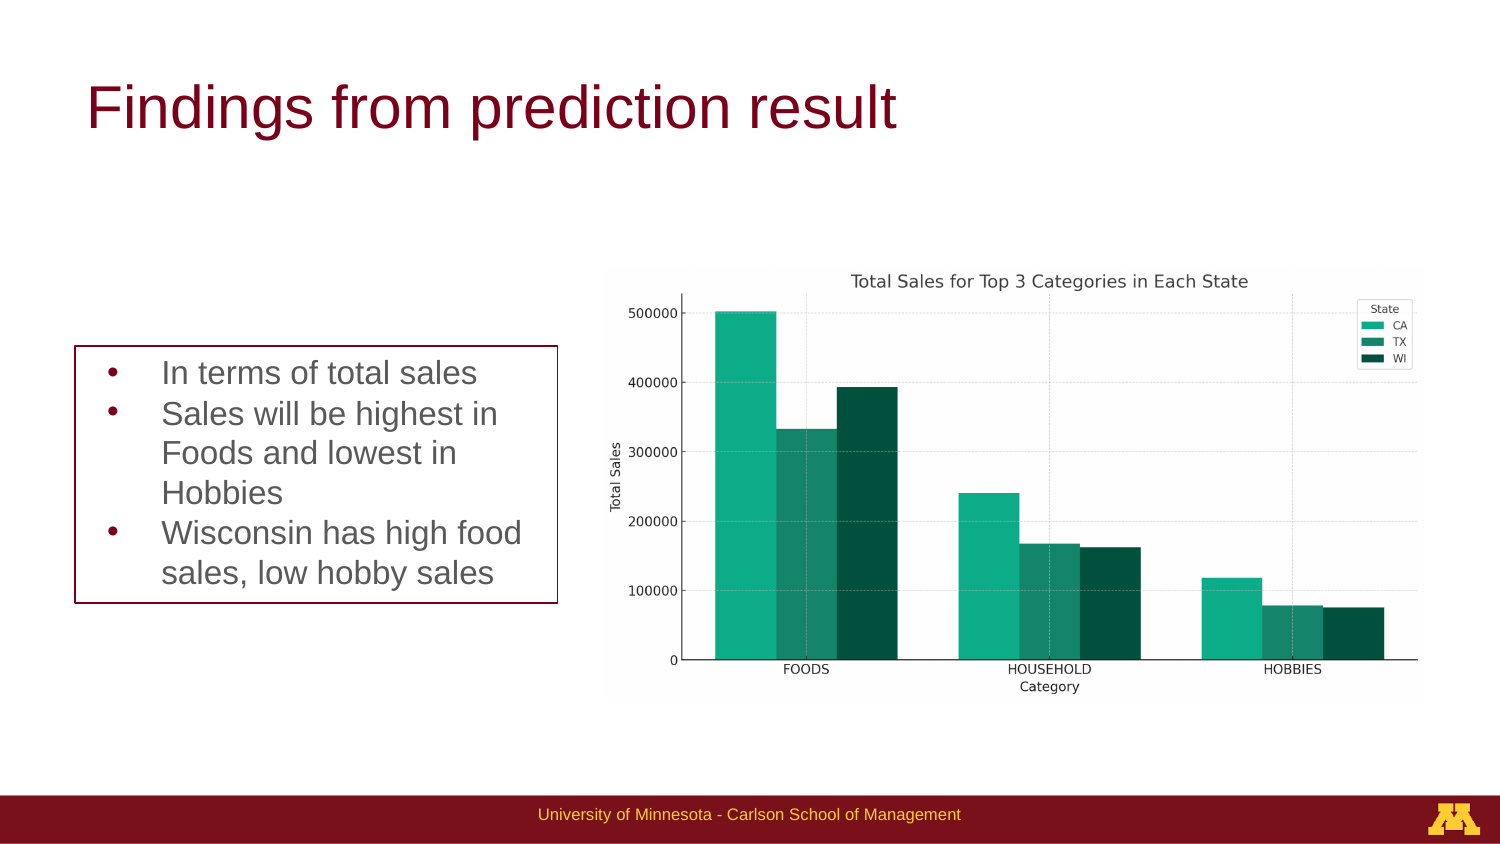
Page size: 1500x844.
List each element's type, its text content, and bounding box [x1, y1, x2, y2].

picture [602, 266, 1426, 703]
title Findings from prediction result [75, 33, 1425, 175]
text_box University of Minnesota - Carlson School of Management [0, 794, 1500, 835]
list In terms of total sales Sales will be highest in Foods and lowest in Hobbies Wisconsin has high food sales, low hobby sales [75, 346, 558, 604]
picture [0, 835, 1500, 844]
